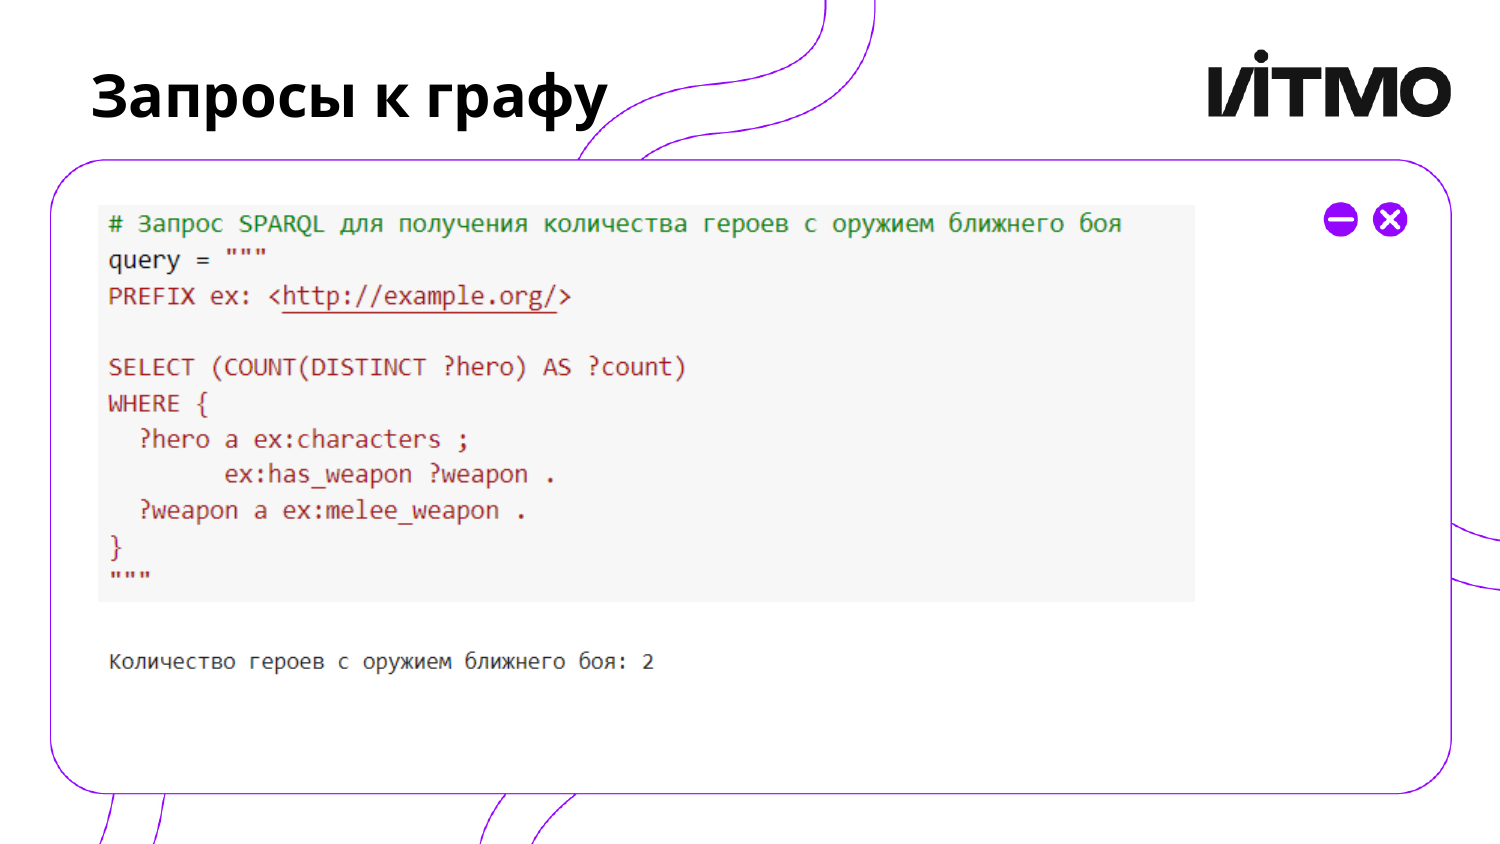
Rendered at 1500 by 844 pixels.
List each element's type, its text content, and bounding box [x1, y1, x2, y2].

title Запросы к графу [75, 50, 1195, 137]
picture [0, 0, 1500, 844]
